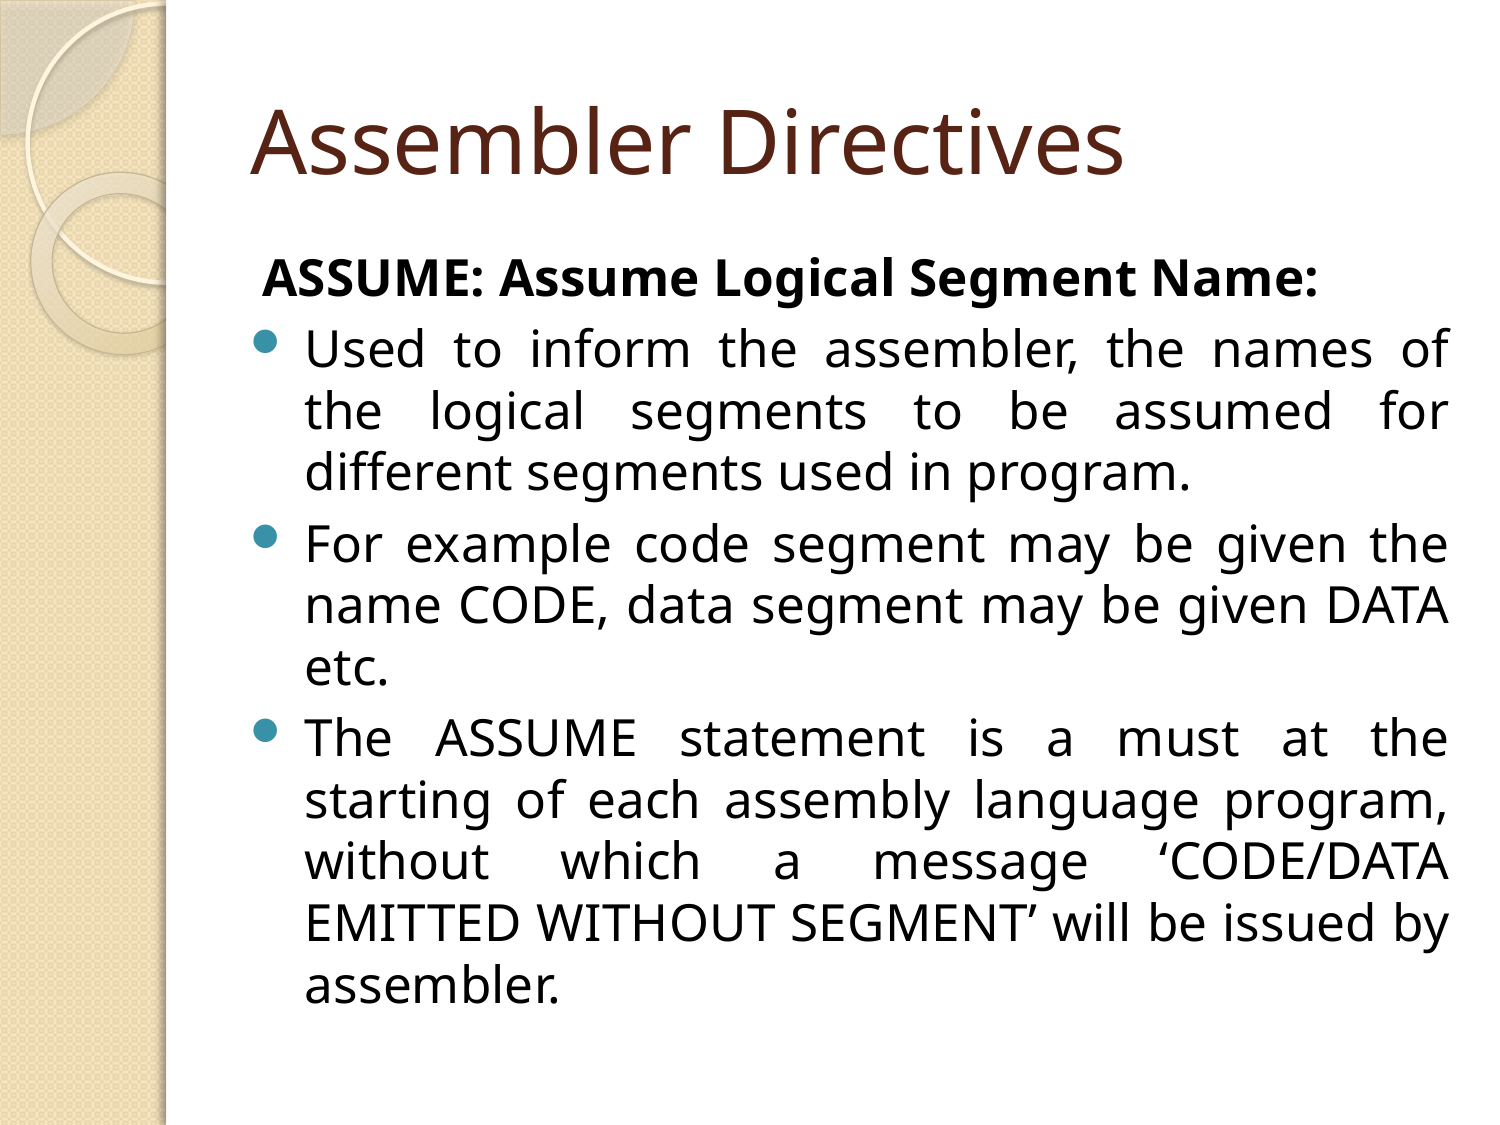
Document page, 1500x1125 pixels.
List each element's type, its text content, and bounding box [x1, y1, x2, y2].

list ASSUME: Assume Logical Segment Name: Used to inform the assembler, the names of the logical segments to be assumed for different segments used in program. For example code segment may be given the name CODE, data segment may be given DATA etc. The ASSUME statement is a must at the starting of each assembly language program, without which a message ‘CODE/DATA EMITTED WITHOUT SEGMENT’ will be issued by assembler. [235, 237, 1466, 1025]
title Assembler Directives [235, 45, 1466, 233]
